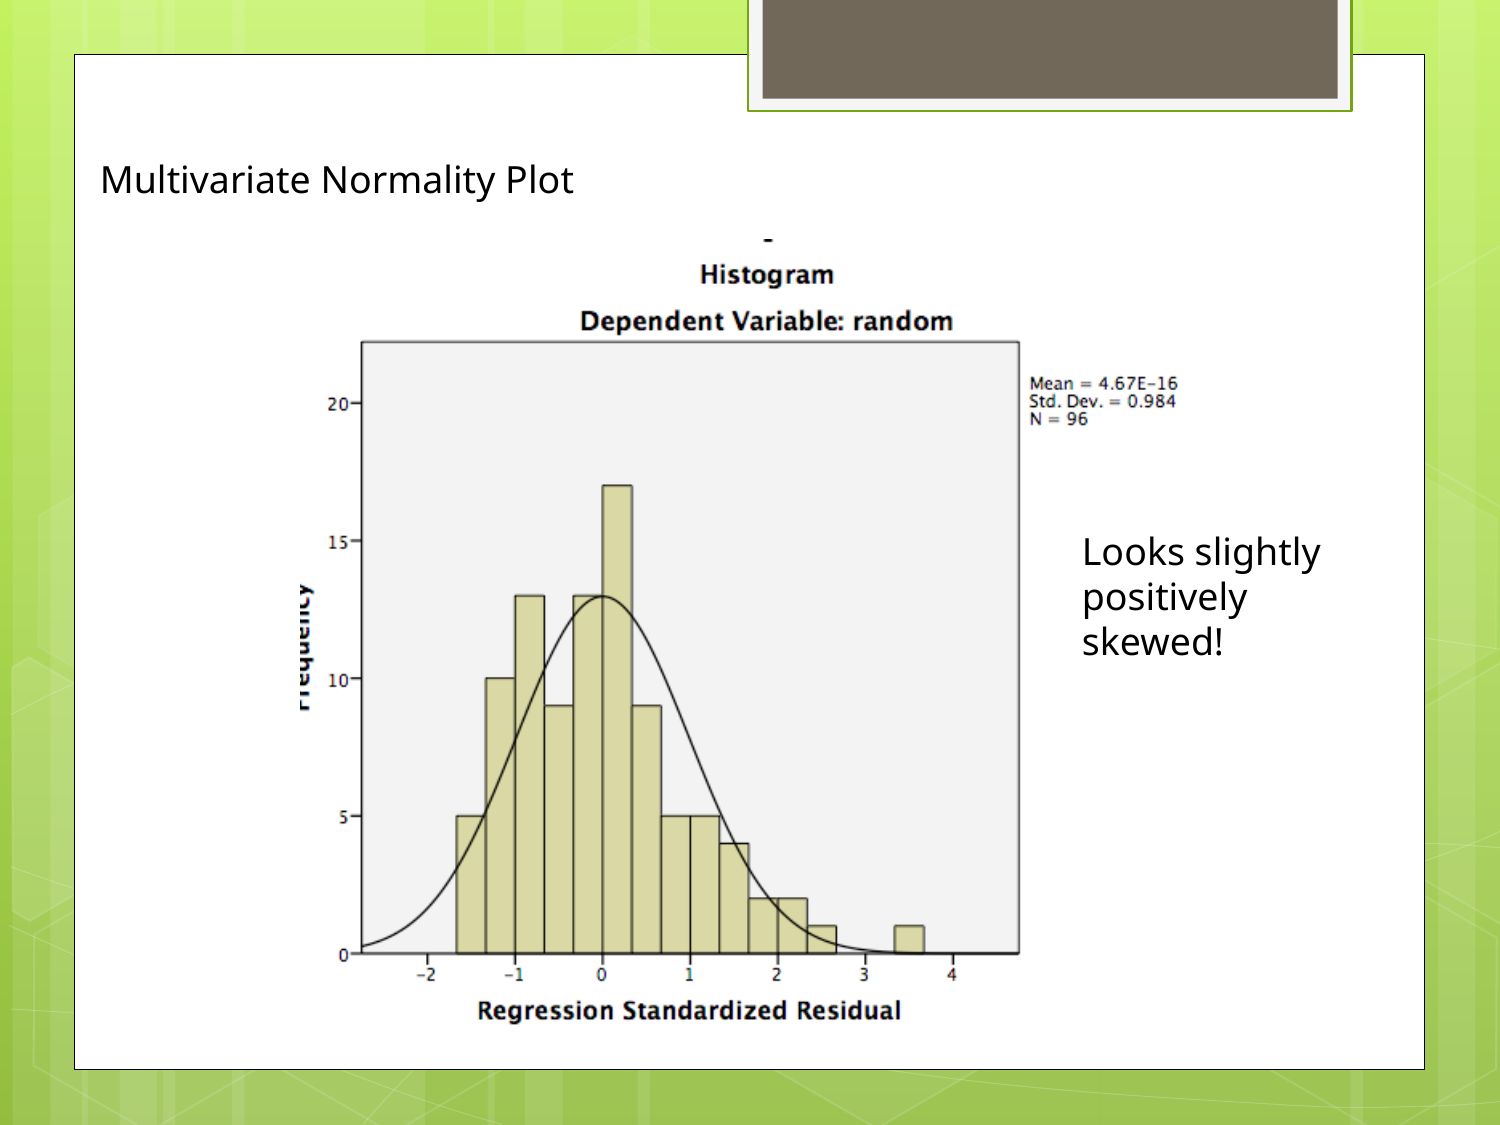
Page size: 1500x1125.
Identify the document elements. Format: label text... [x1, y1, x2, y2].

picture [299, 239, 1201, 1039]
text_box Looks slightly positively skewed! [1205, 520, 1374, 671]
text_box Multivariate Normality Plot [85, 148, 649, 209]
